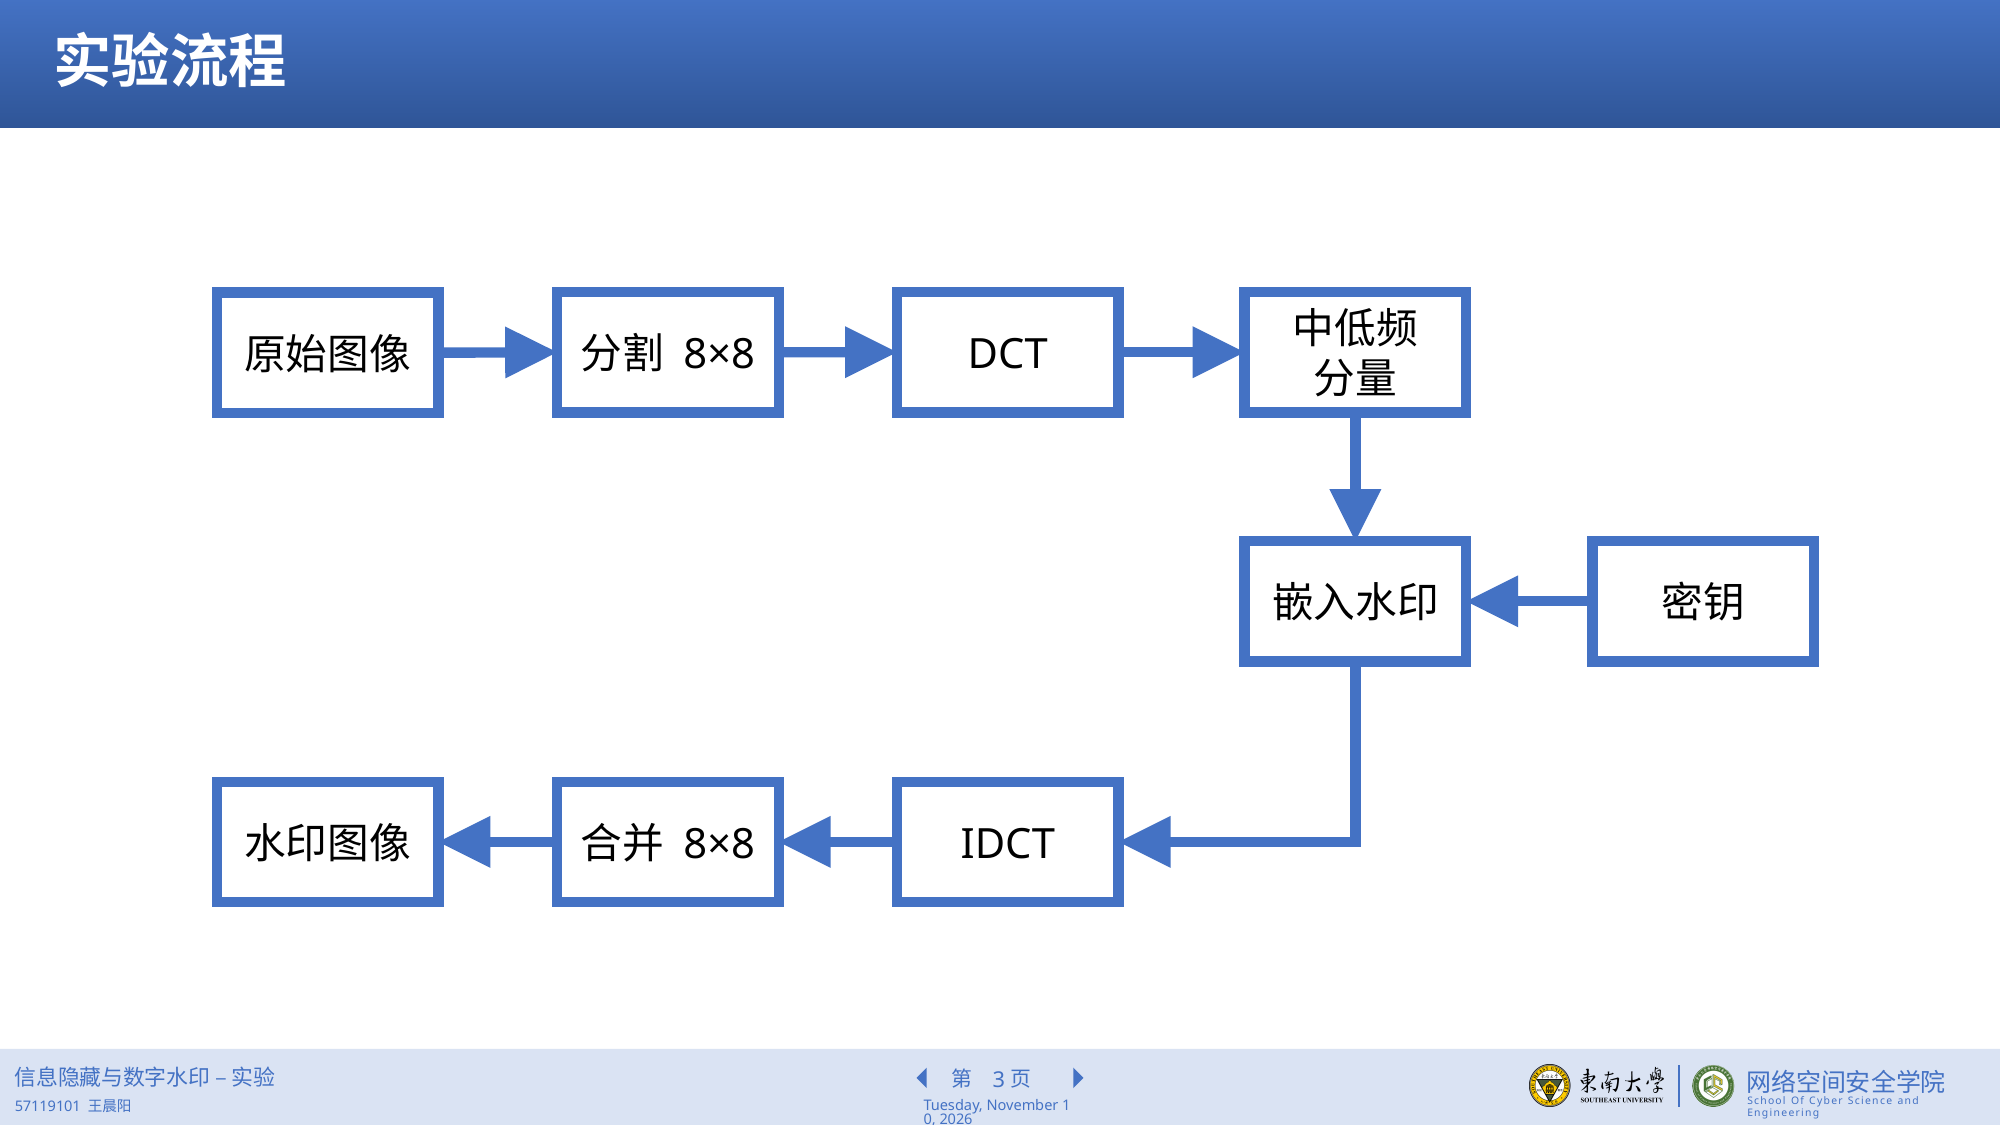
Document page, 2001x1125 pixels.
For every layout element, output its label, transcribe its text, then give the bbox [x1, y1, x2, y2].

text_box DCT [896, 291, 1120, 413]
picture [1692, 1064, 1735, 1107]
list 实验流程 [38, 21, 1960, 107]
text_box 水印图像 [216, 781, 439, 903]
slide_number 3 [966, 1057, 1032, 1099]
text_box 原始图像 [216, 291, 439, 414]
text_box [1146, 633, 1328, 871]
text_box 分割 8×8 [556, 291, 780, 413]
text_box 密钥 [1591, 540, 1815, 663]
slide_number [908, 1088, 1091, 1118]
list 57119101 王晨阳 [0, 1089, 671, 1117]
list 信息隐藏与数字水印 – 实验 [0, 1056, 671, 1089]
text_box 中低频 分量 [1244, 291, 1467, 413]
text_box 嵌入水印 [1244, 540, 1467, 663]
text_box 合并 8×8 [556, 781, 780, 903]
picture [1529, 1064, 1664, 1107]
text_box IDCT [896, 781, 1120, 903]
